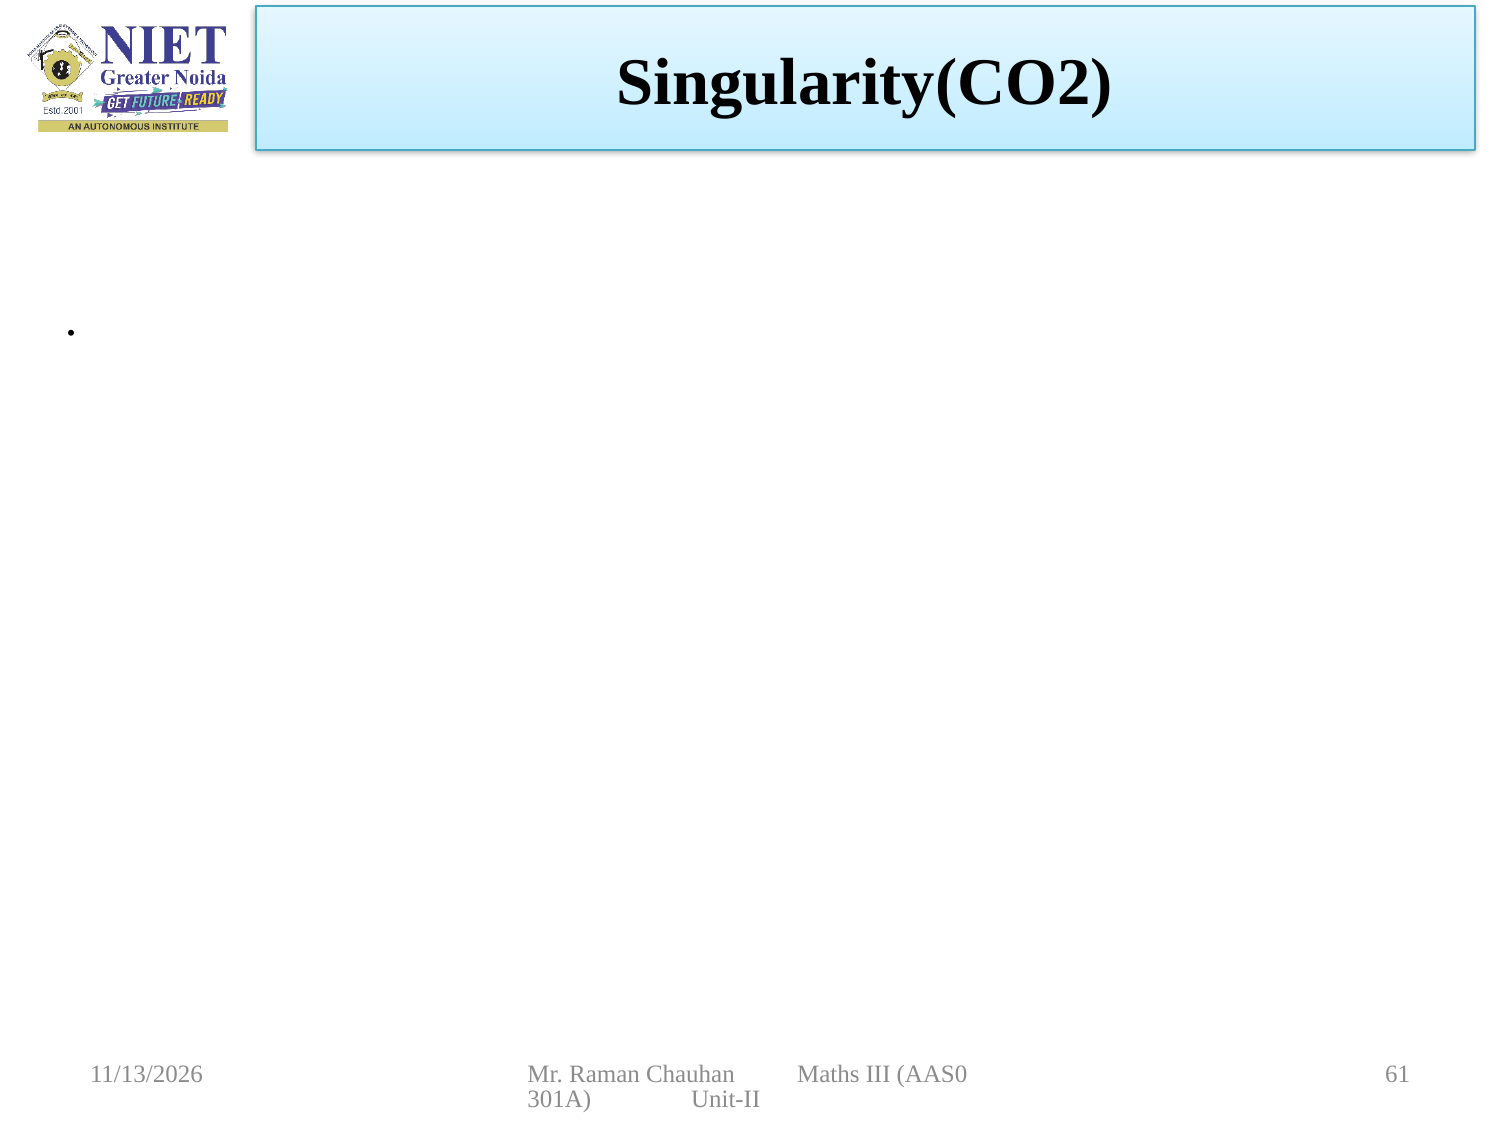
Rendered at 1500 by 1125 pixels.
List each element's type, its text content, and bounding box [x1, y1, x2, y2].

text_box Singularity(CO2) [255, 5, 1476, 151]
slide_number 61 [1074, 1042, 1425, 1103]
footer Mr. Raman Chauhan Maths III (AAS0301A) Unit-II [512, 1042, 988, 1103]
picture [27, 24, 228, 132]
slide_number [75, 1042, 425, 1103]
